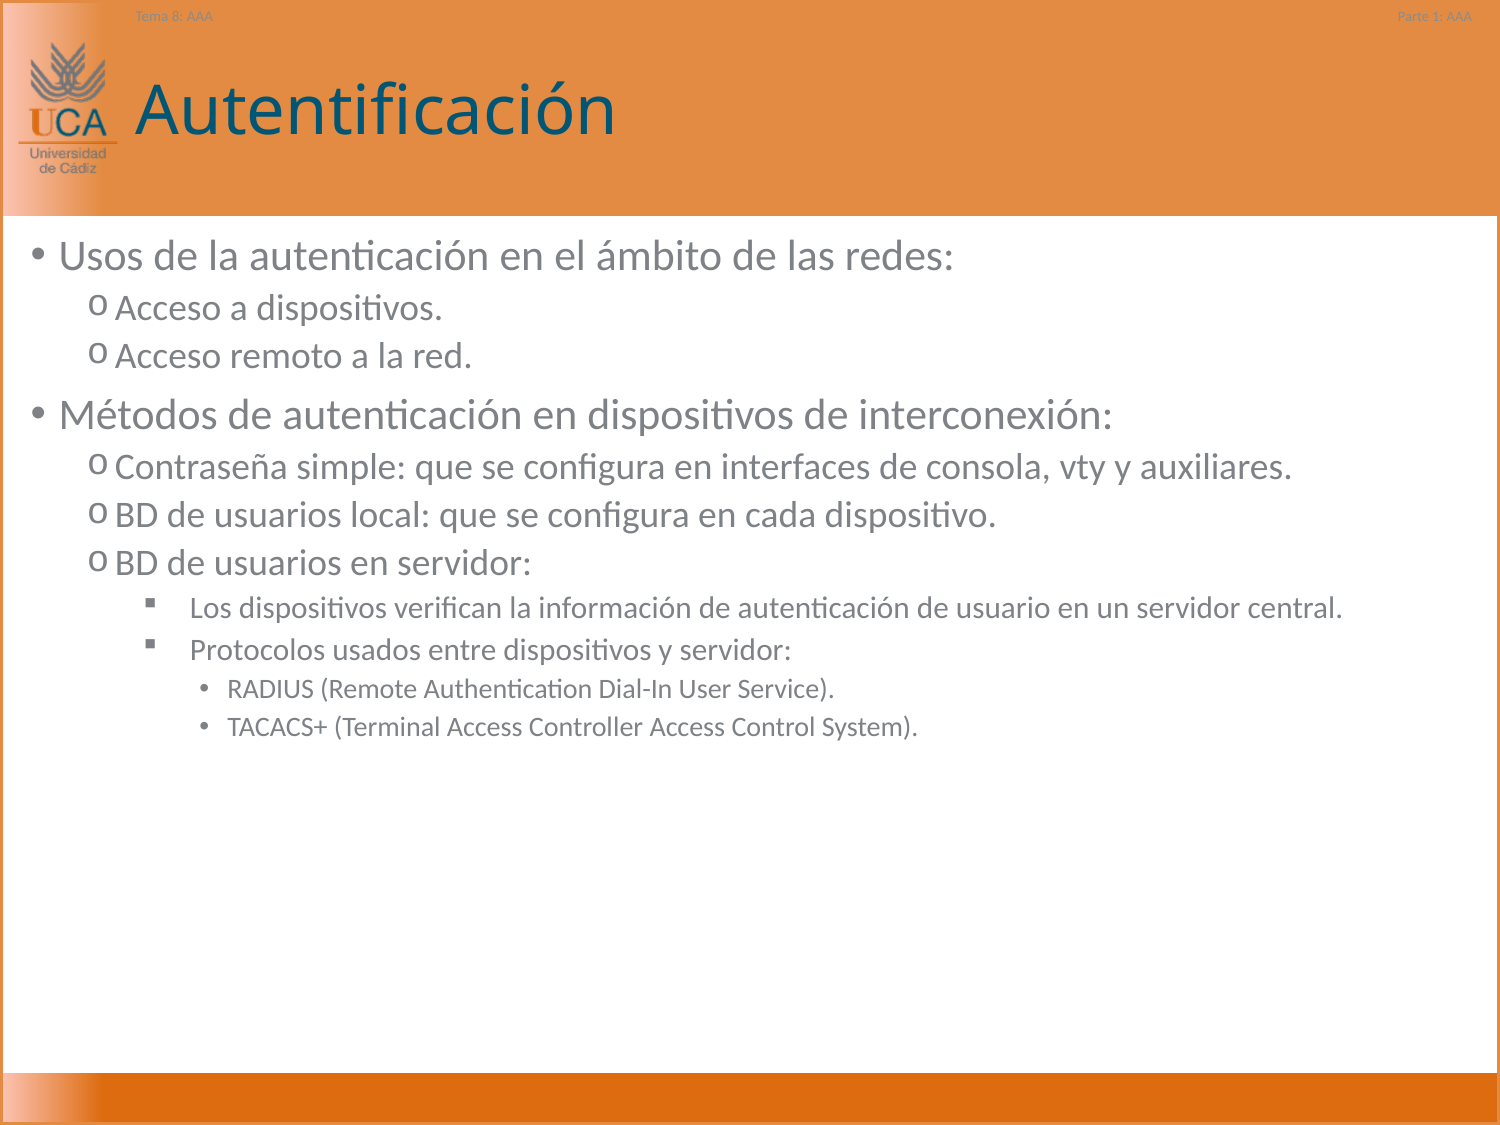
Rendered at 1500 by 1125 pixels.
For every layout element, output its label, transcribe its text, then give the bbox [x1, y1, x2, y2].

list Tema 8: AAA [120, 1, 831, 33]
list Parte 1: AAA [841, 1, 1488, 33]
list Usos de la autenticación en el ámbito de las redes: Acceso a dispositivos. Acceso remoto a la red. Métodos de autenticación en dispositivos de interconexión: Contraseña simple: que se configura en interfaces de consola, vty y auxiliares. BD de usuarios local: que se configura en cada dispositivo. BD de usuarios en servidor: Los dispositivos verifican la información de autenticación de usuario en un servidor central. Protocolos usados entre dispositivos y servidor: RADIUS (Remote Authentication Dial-In User Service). TACACS+ (Terminal Access Controller Access Control System). [15, 225, 1488, 1074]
title Autentificación [120, 48, 1488, 176]
picture [15, 40, 121, 176]
